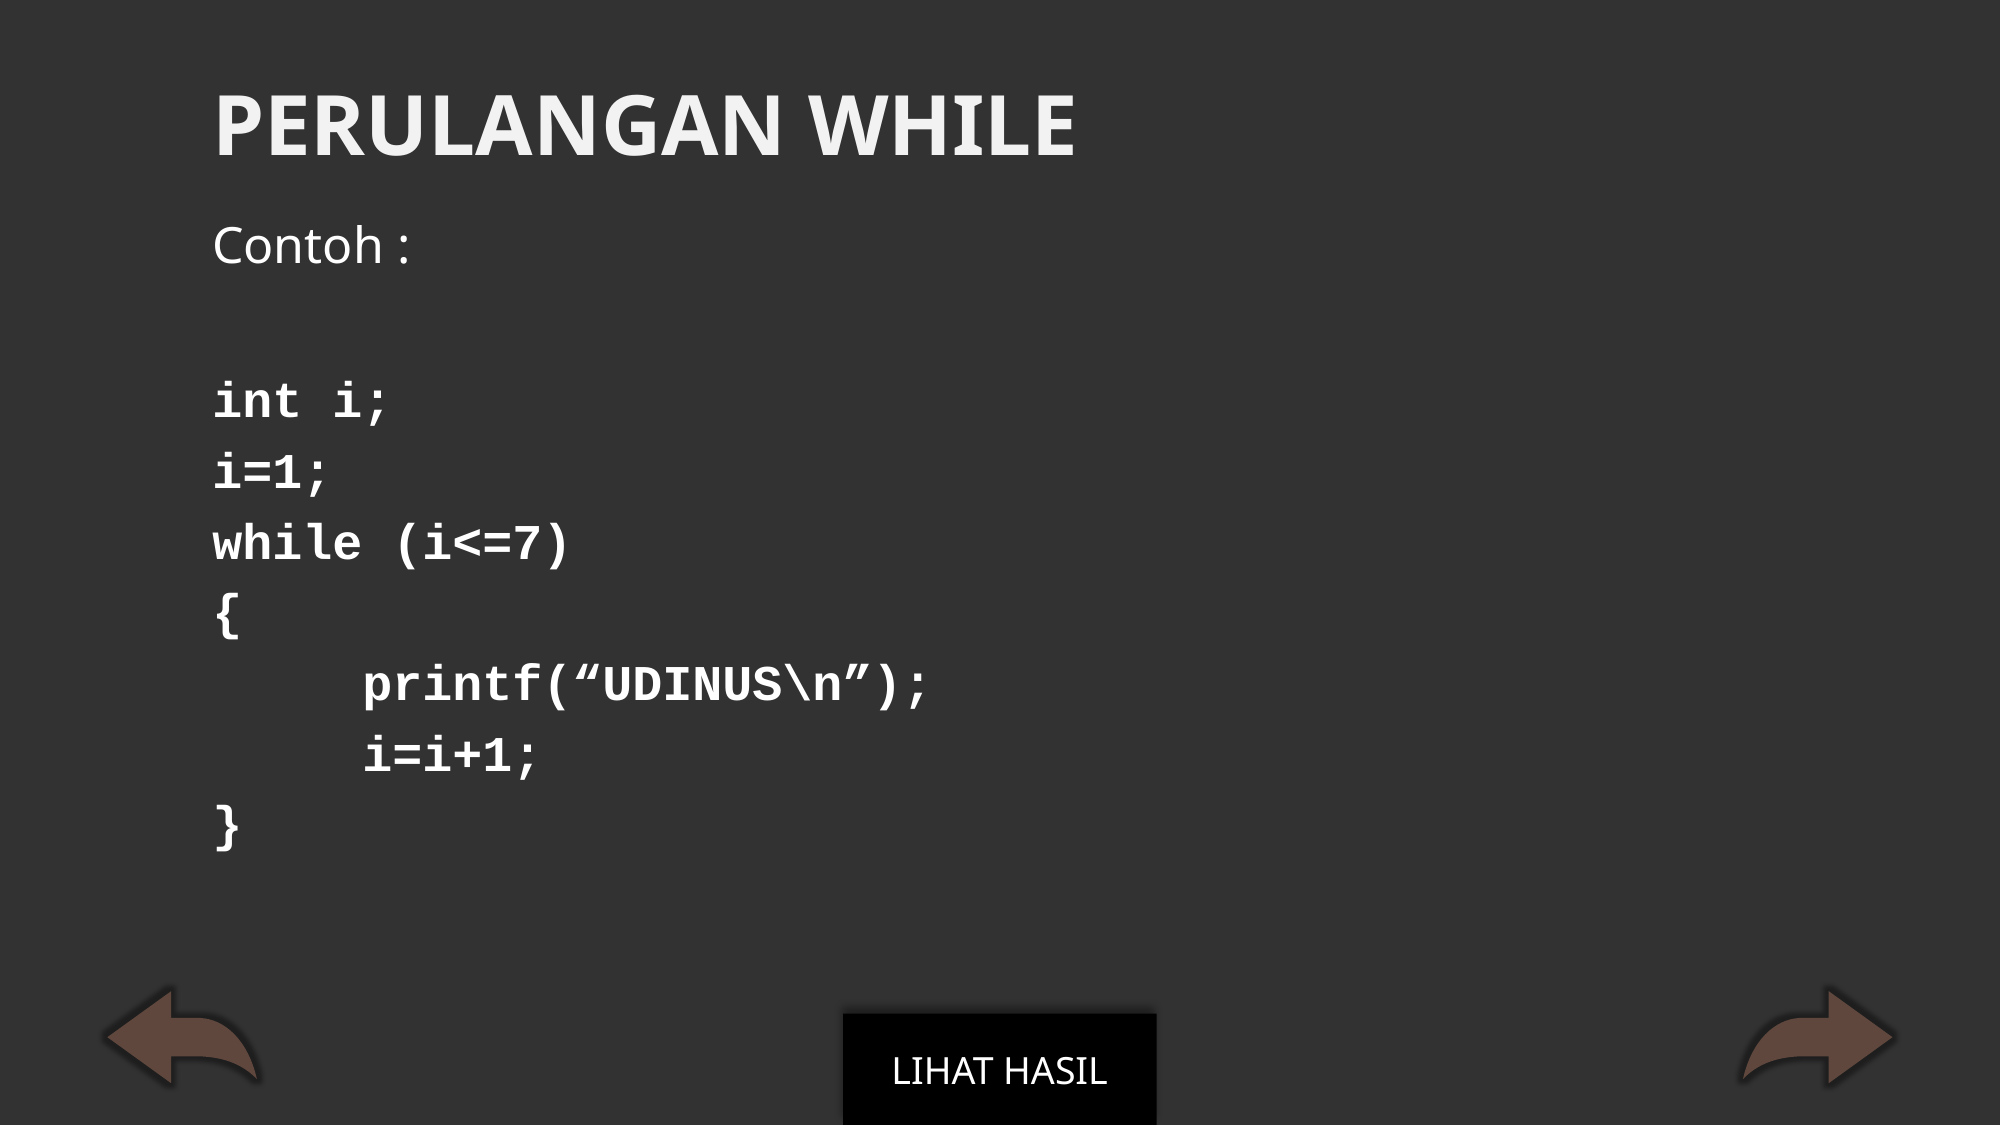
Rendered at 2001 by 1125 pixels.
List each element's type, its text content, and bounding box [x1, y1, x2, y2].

text_box [1741, 990, 1894, 1085]
text_box [106, 990, 258, 1085]
title PERULANGAN WHILE [197, 46, 1803, 213]
list Contoh : int i; i=1; while (i<=7) { printf(“UDINUS\n”); i=i+1; } [197, 213, 1803, 904]
text_box LIHAT HASIL [842, 1013, 1158, 1125]
